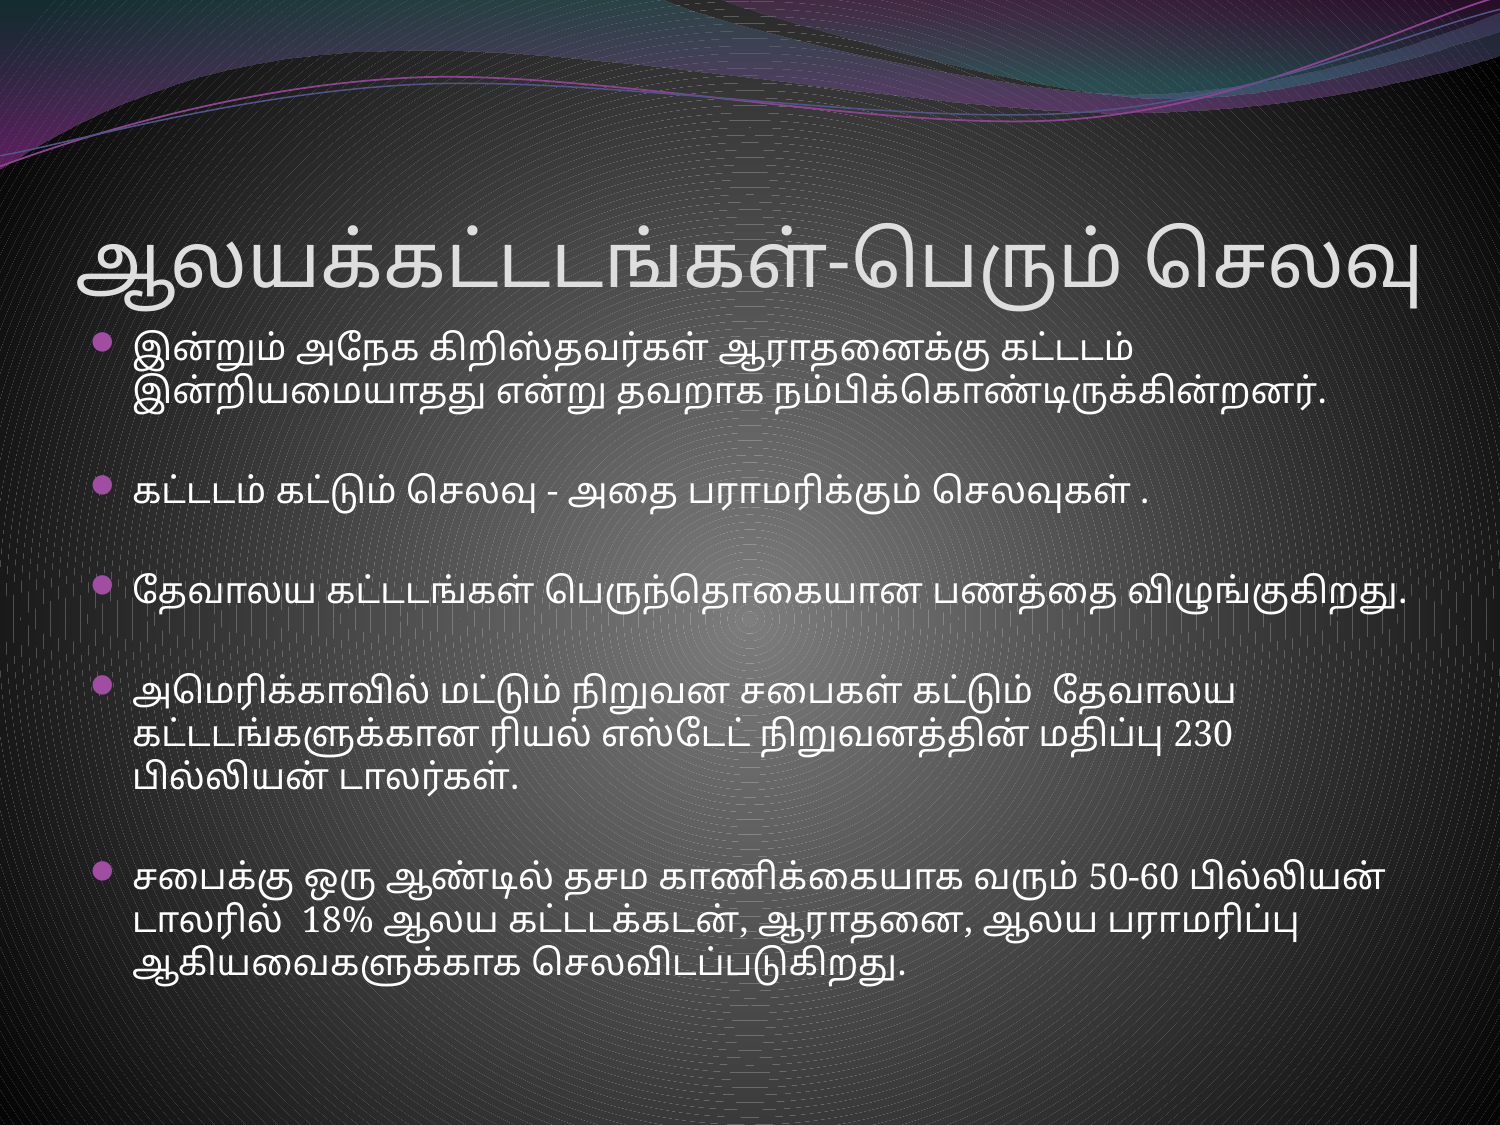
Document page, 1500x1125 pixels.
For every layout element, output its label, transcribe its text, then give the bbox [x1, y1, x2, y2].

title ஆலயக்கட்டடங்கள்-பெரும் செலவு [75, 115, 1425, 303]
list இன்றும் அநேக கிறிஸ்தவர்கள் ஆராதனைக்கு கட்டடம் இன்றியமையாதது என்று தவறாக நம்பிக்கொண்டிருக்கின்றனர். கட்டடம் கட்டும் செலவு - அதை பராமரிக்கும் செலவுகள் . தேவாலய கட்டடங்கள் பெருந்தொகையான பணத்தை விழுங்குகிறது. அமெரிக்காவில் மட்டும் நிறுவன சபைகள் கட்டும் தேவாலய கட்டடங்களுக்கான ரியல் எஸ்டேட் நிறுவனத்தின் மதிப்பு 230 பில்லியன் டாலர்கள். சபைக்கு ஒரு ஆண்டில் தசம காணிக்கையாக வரும் 50-60 பில்லியன் டாலரில் 18% ஆலய கட்டடக்கடன், ஆராதனை, ஆலய பராமரிப்பு ஆகியவைகளுக்காக செலவிடப்படுகிறது. [75, 317, 1425, 1038]
